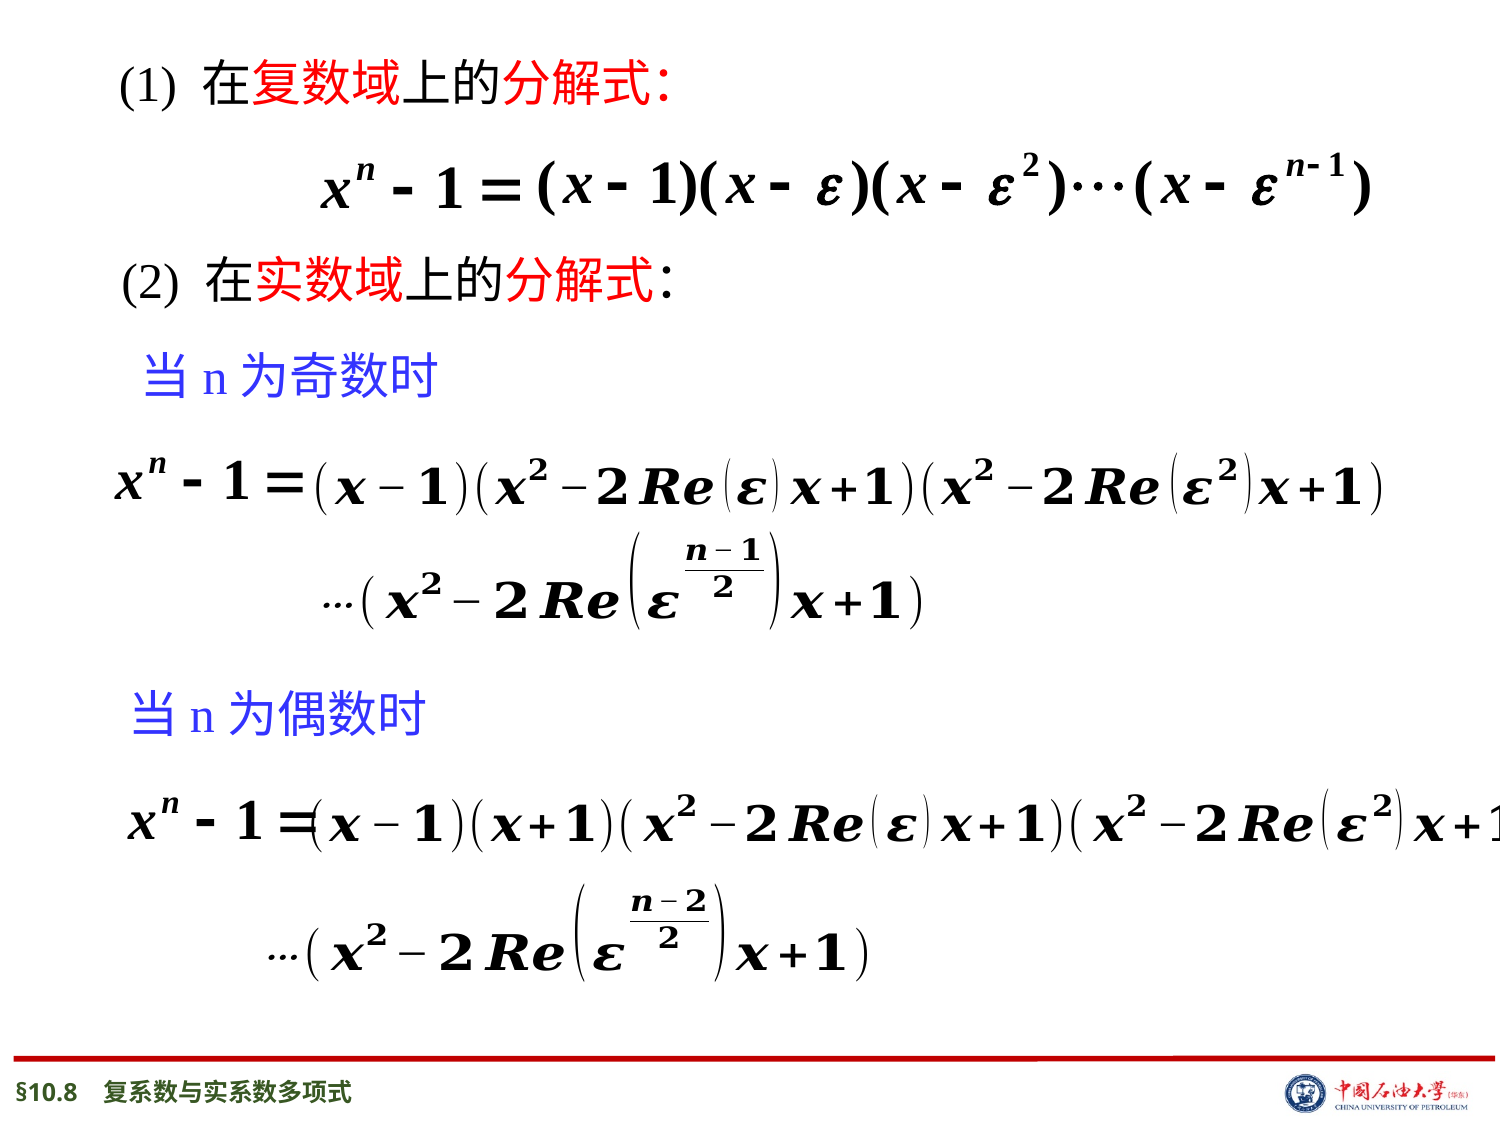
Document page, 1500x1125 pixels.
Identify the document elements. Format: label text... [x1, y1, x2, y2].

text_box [262, 785, 1500, 986]
text_box 当n为奇数时 [125, 337, 455, 413]
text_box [312, 449, 1386, 635]
text_box 当n为偶数时 [113, 674, 442, 750]
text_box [102, 436, 305, 515]
picture [1253, 1071, 1477, 1117]
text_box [115, 776, 318, 854]
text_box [306, 141, 522, 224]
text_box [528, 137, 1382, 230]
text_box (1) 在复数域上的分解式： [103, 44, 717, 119]
text_box (2) 在实数域上的分解式： [106, 240, 720, 316]
